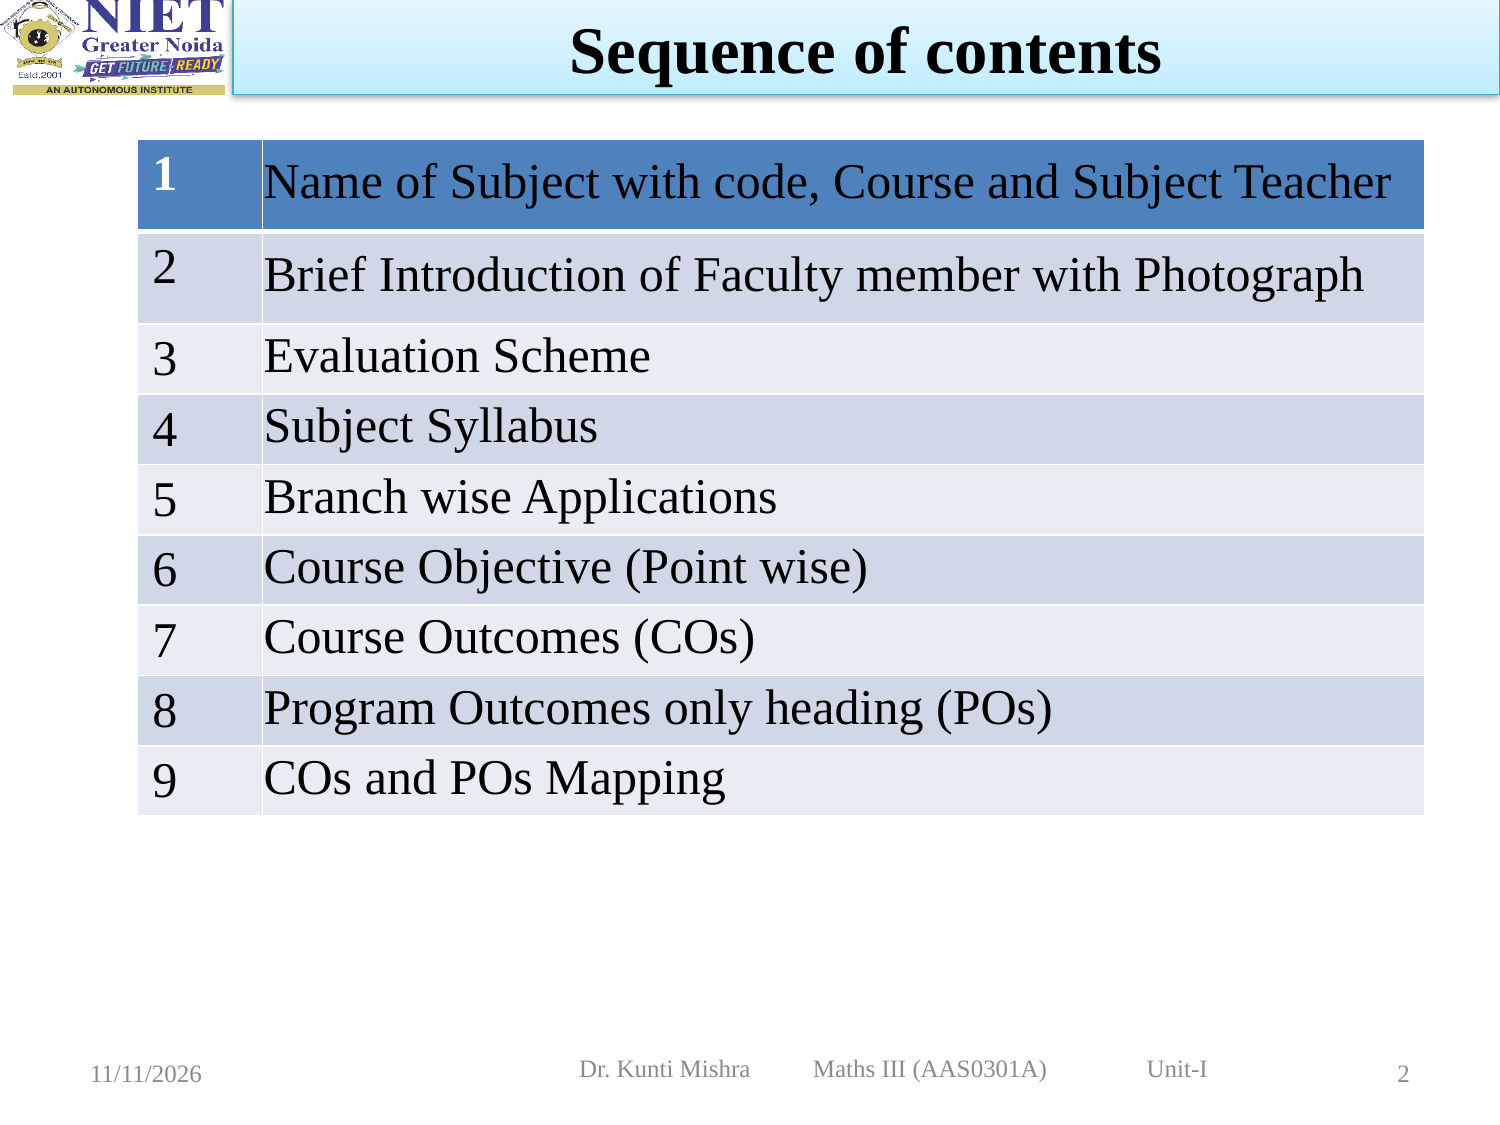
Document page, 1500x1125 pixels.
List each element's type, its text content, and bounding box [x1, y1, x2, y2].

table_cell Program Outcomes only heading (POs) [263, 676, 1424, 745]
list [0, 0, 226, 95]
table_cell Branch wise Applications [263, 465, 1424, 534]
table_cell Course Objective (Point wise) [263, 536, 1424, 604]
table_cell Brief Introduction of Faculty member with Photograph [263, 234, 1424, 323]
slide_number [75, 1042, 425, 1103]
table_cell Course Outcomes (COs) [263, 606, 1424, 675]
table_cell 9 [138, 747, 262, 815]
slide_number 2 [1275, 1042, 1425, 1103]
footer Dr. Kunti Mishra Maths III (AAS0301A) Unit-I [512, 1032, 1275, 1103]
table_cell 5 [138, 465, 262, 534]
text_box Sequence of contents [232, 0, 1500, 95]
table_cell 8 [138, 676, 262, 745]
table_header 1 [138, 140, 262, 229]
table_cell Evaluation Scheme [263, 325, 1424, 393]
table_cell Subject Syllabus [263, 395, 1424, 464]
table_cell 4 [138, 395, 262, 464]
table_header Name of Subject with code, Course and Subject Teacher [263, 140, 1424, 229]
table_cell 2 [138, 234, 262, 323]
table_cell 6 [138, 536, 262, 604]
table_cell 3 [138, 325, 262, 393]
table_cell COs and POs Mapping [263, 747, 1424, 815]
table_cell 7 [138, 606, 262, 675]
